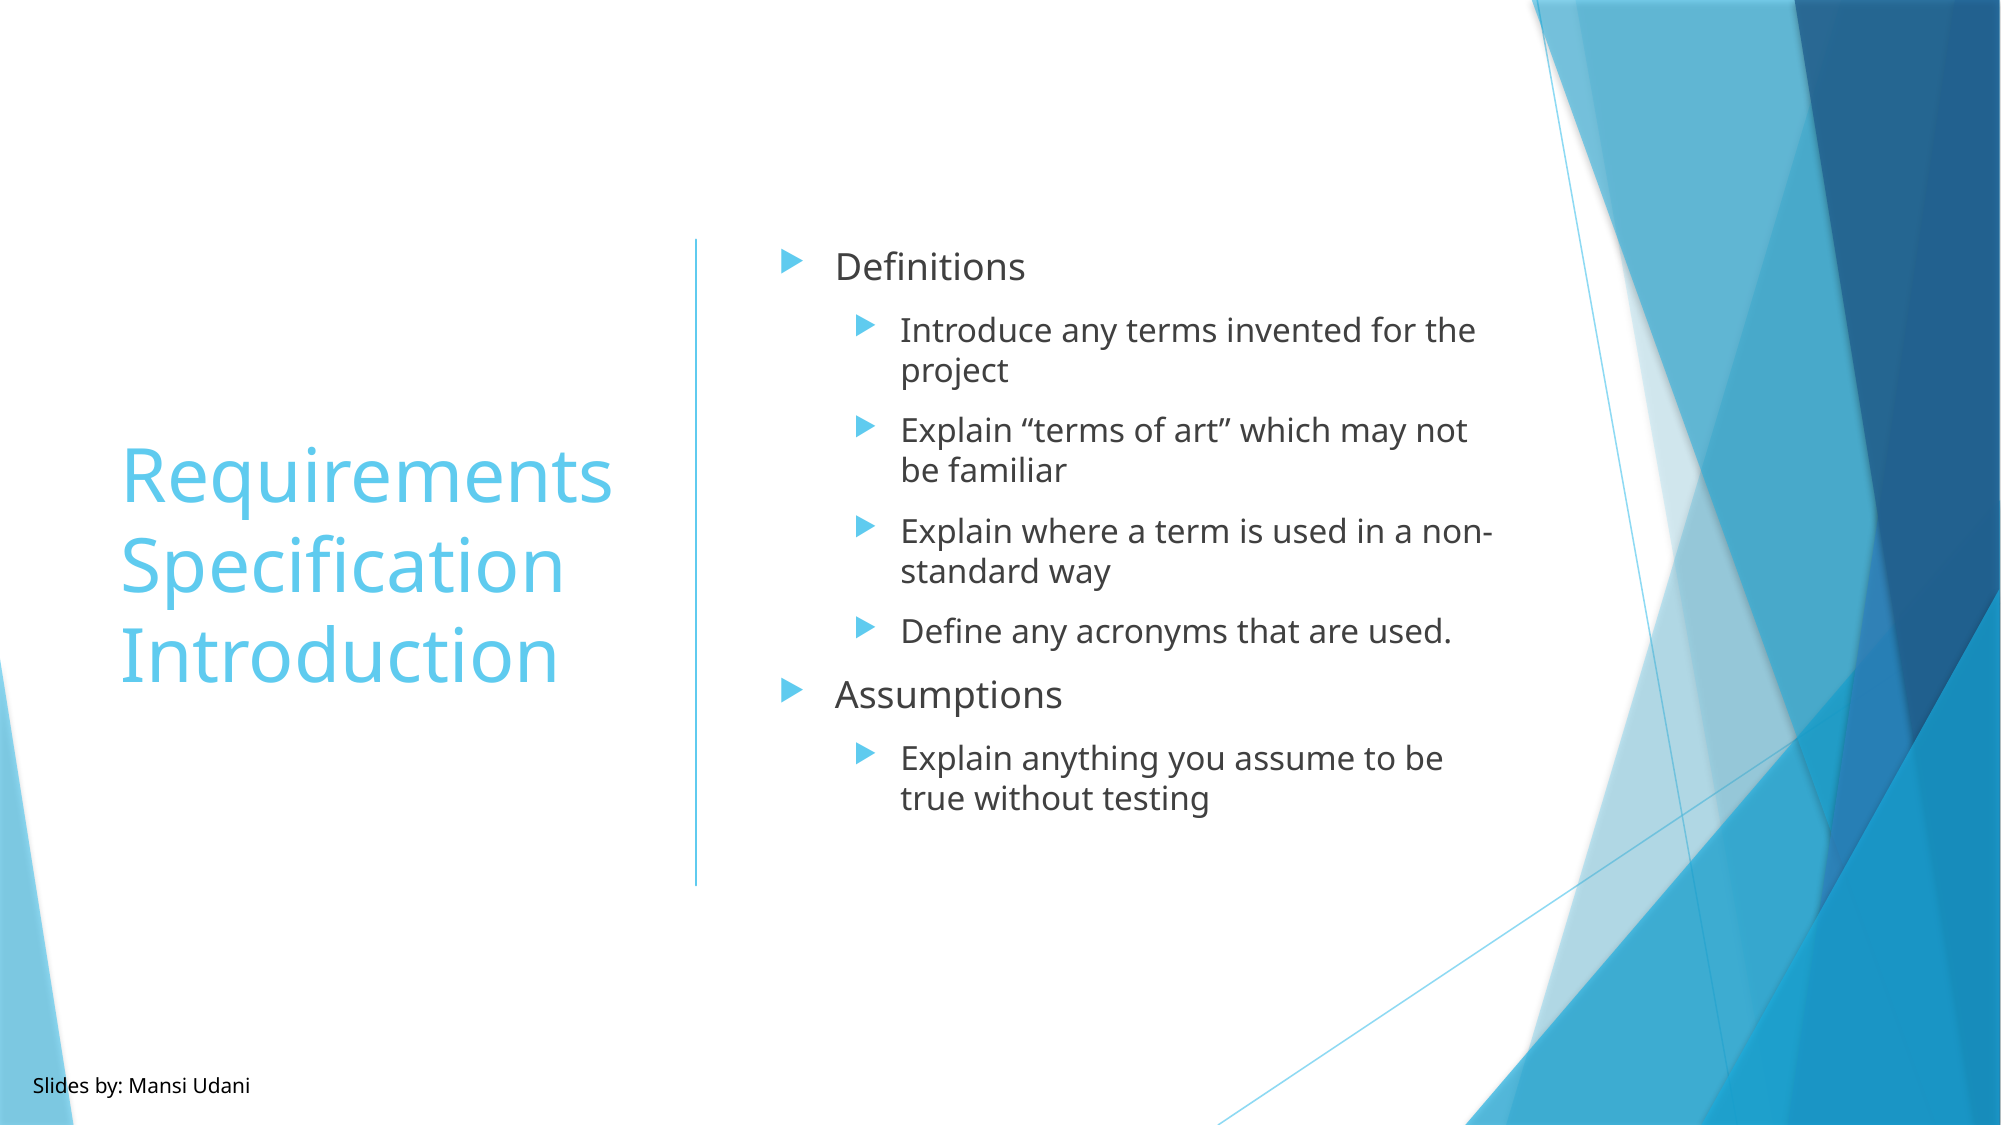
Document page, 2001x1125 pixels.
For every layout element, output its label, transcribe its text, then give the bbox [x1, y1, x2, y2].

list Definitions Introduce any terms invented for the project Explain “terms of art” which may not be familiar Explain where a term is used in a non-standard way Define any acronyms that are used. Assumptions Explain anything you assume to be true without testing [763, 133, 1522, 991]
title Requirements Specification Introduction [105, 133, 658, 991]
